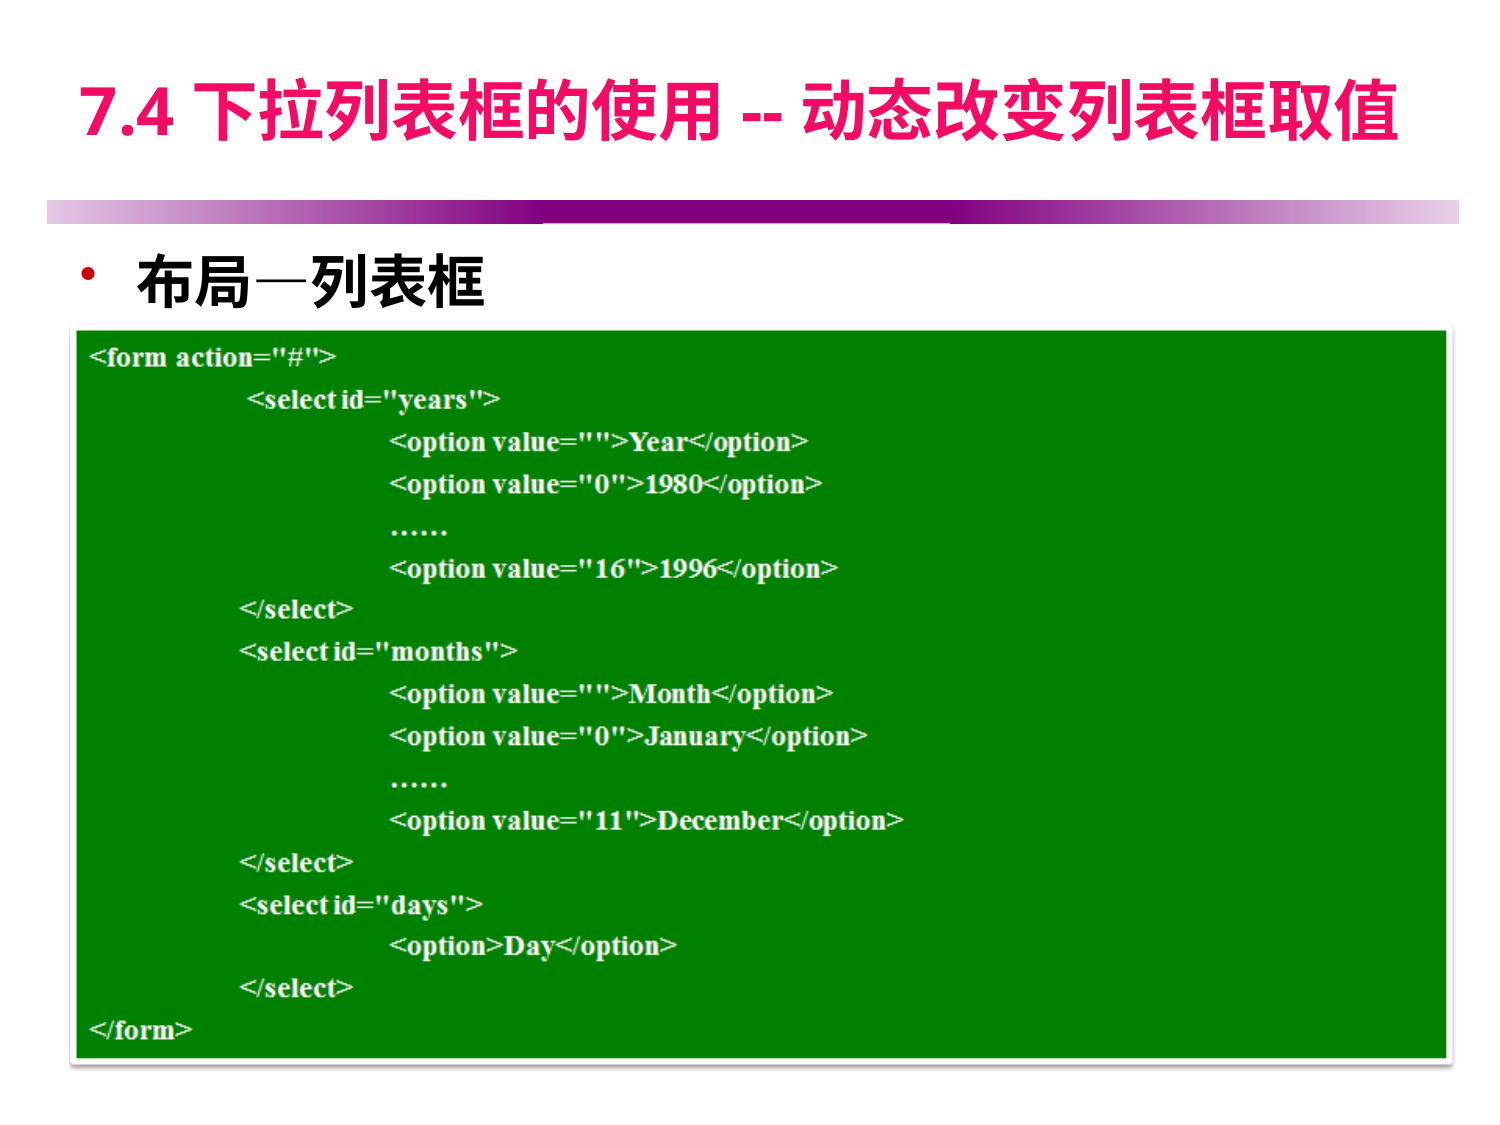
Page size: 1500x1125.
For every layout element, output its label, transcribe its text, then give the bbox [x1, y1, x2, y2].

picture [69, 323, 1459, 1071]
list 布局—列表框 [64, 237, 1447, 327]
title 7.4下拉列表框的使用--动态改变列表框取值 [64, 24, 1424, 193]
